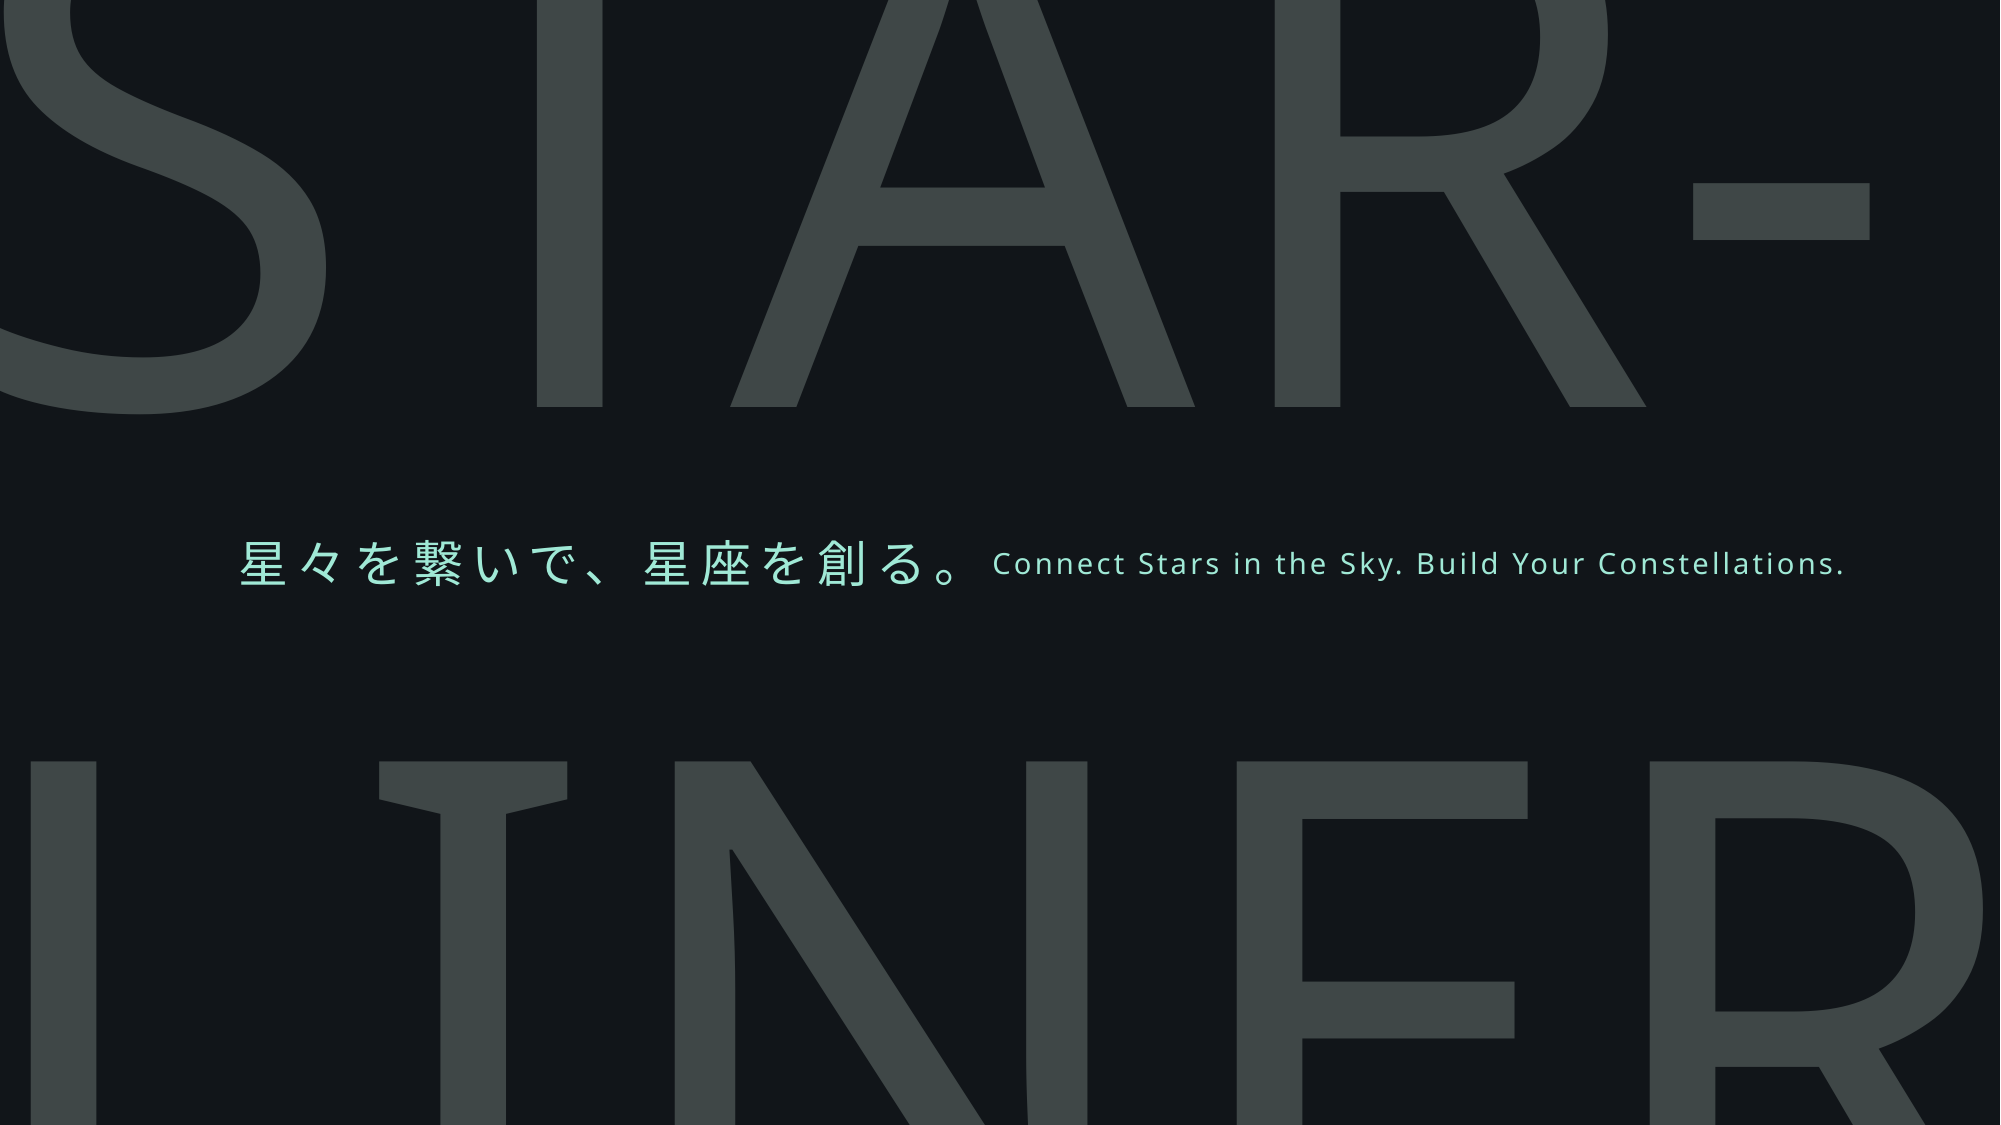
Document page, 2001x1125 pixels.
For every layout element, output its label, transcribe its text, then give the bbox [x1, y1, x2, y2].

text_box STAR- LINER [0, 0, 2000, 1125]
text_box Connect Stars in the Sky. Build Your Constellations. [977, 537, 1861, 588]
text_box 星々を繋いで、星座を創る。 [223, 524, 1000, 600]
